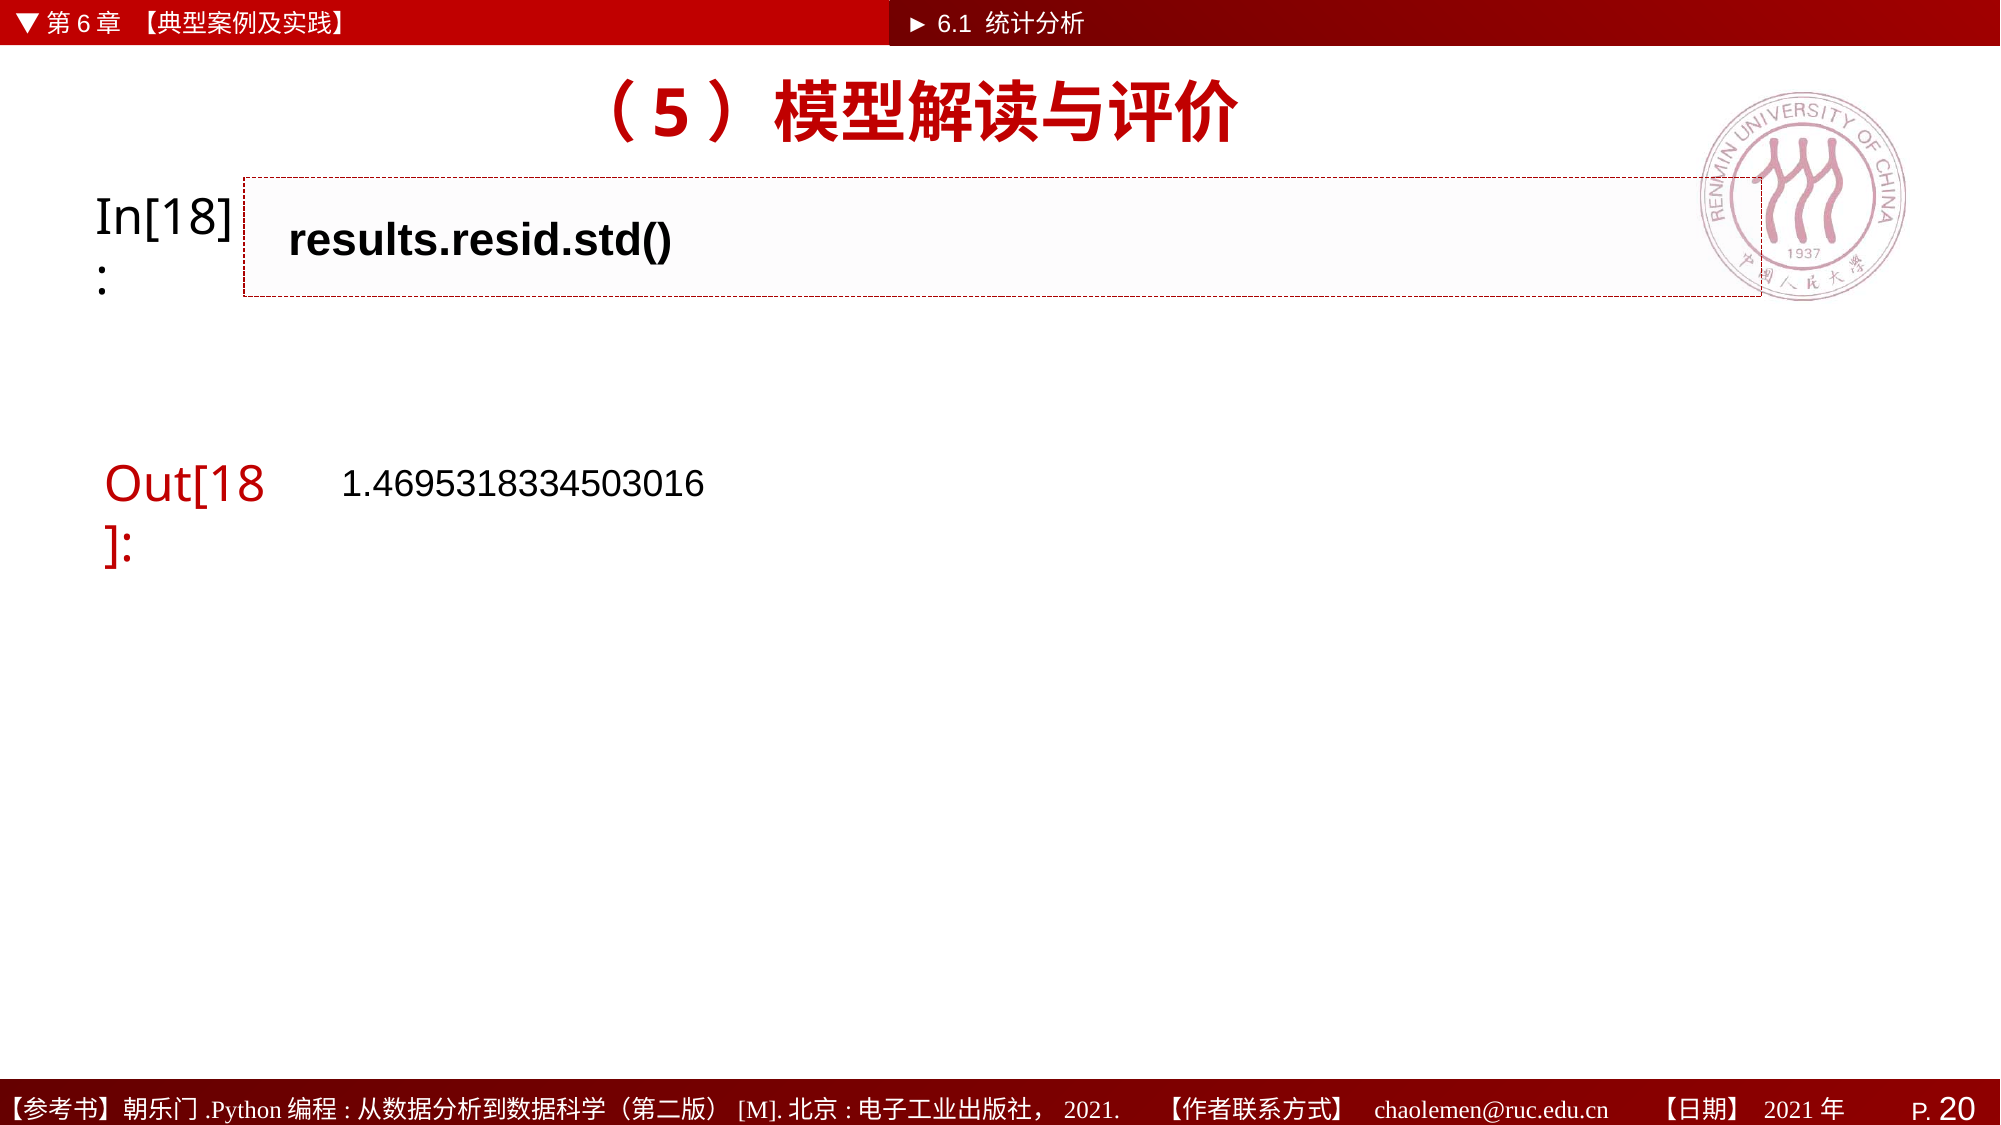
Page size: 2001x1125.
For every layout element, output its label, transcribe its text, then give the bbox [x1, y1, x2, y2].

list ▼第6章 【典型案例及实践】 [0, 0, 725, 43]
text_box 1.4695318334503016 [326, 451, 744, 512]
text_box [80, 177, 1762, 297]
text_box Out[18]: [89, 444, 292, 579]
picture [1696, 89, 1910, 304]
list ► 6.1 统计分析 [890, 0, 1249, 43]
title （5）模型解读与评价 [101, 42, 1710, 176]
